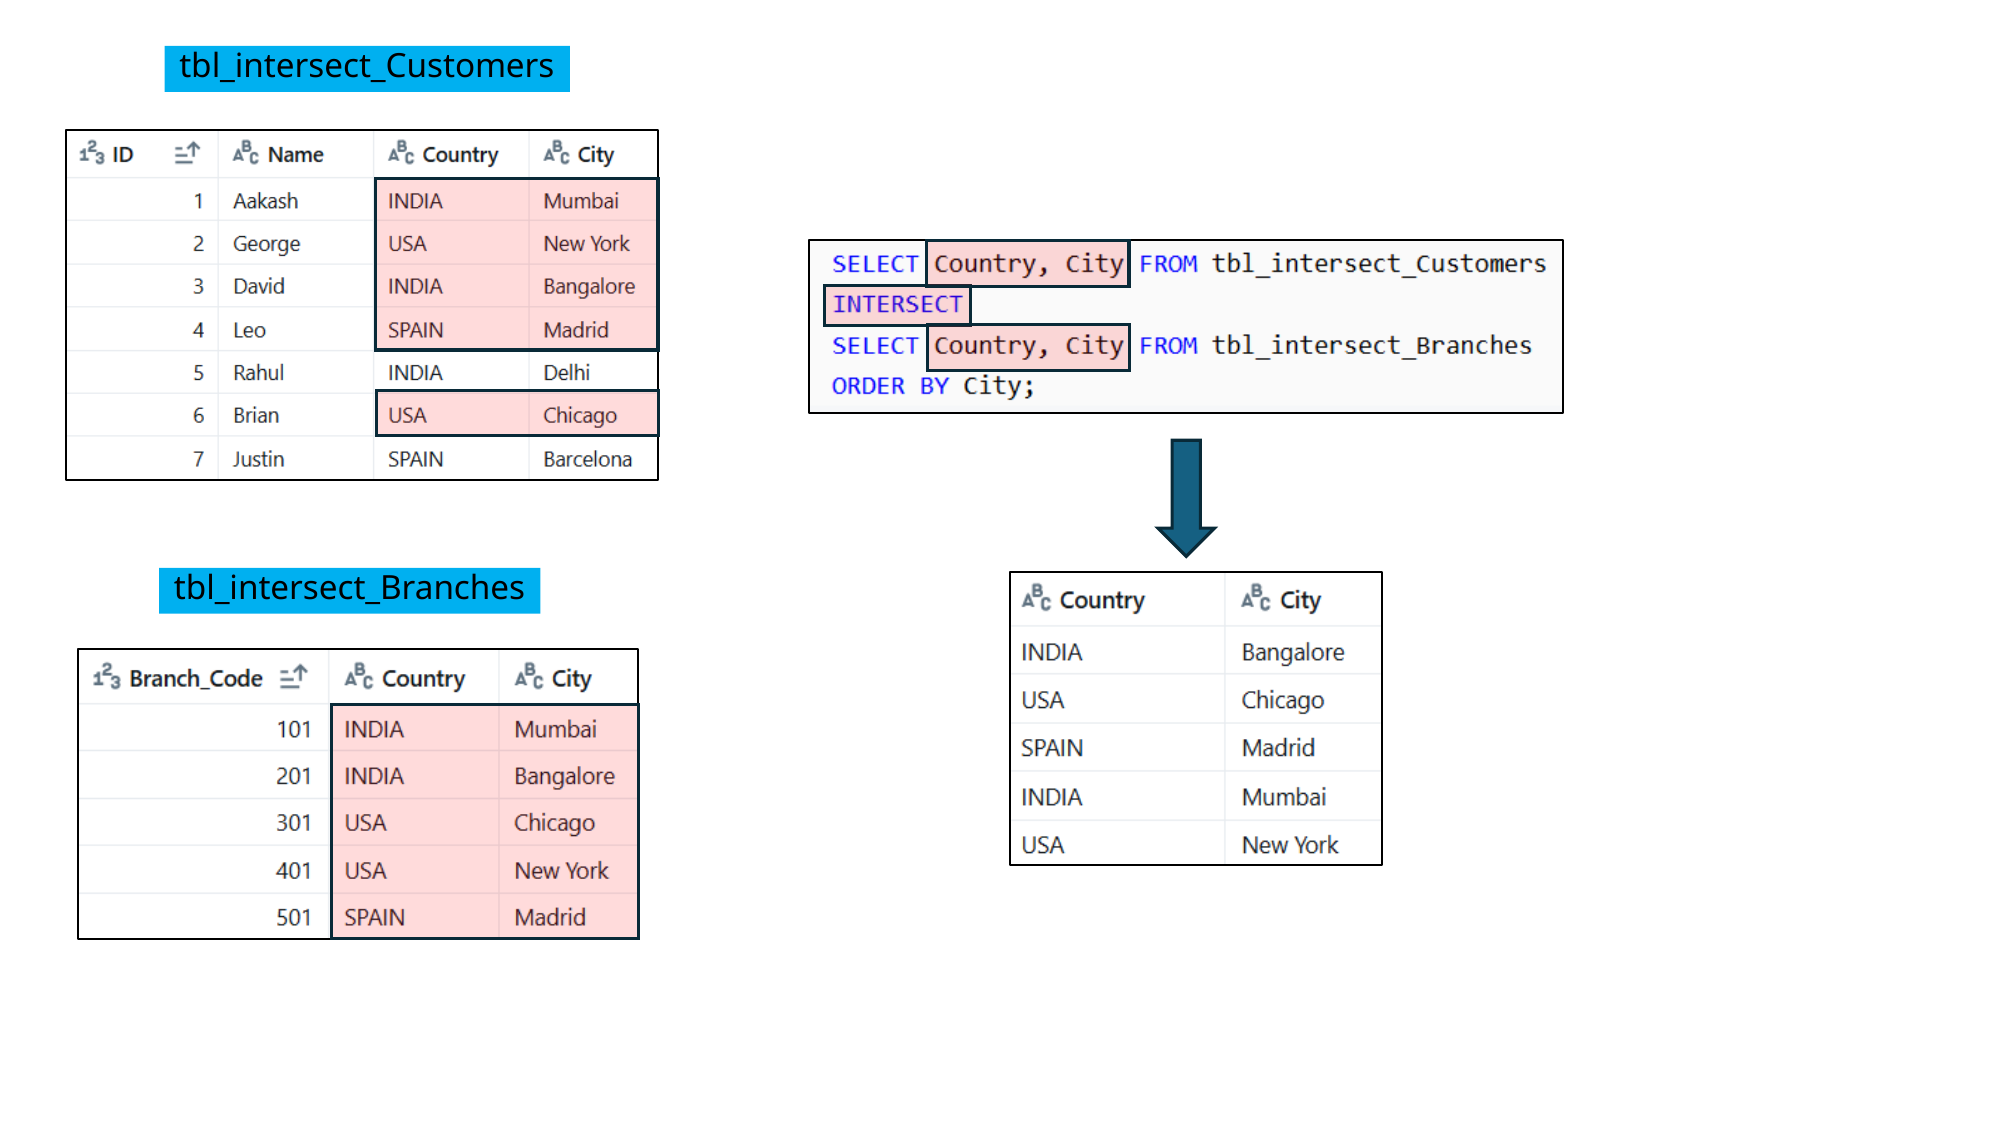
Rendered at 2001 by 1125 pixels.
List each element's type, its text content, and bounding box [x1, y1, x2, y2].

picture [66, 130, 658, 480]
picture [1010, 572, 1382, 865]
picture [809, 240, 1562, 413]
text_box tbl_intersect_Branches [159, 567, 541, 614]
text_box tbl_intersect_Customers [164, 45, 570, 92]
text_box [1154, 438, 1219, 559]
picture [78, 649, 638, 939]
